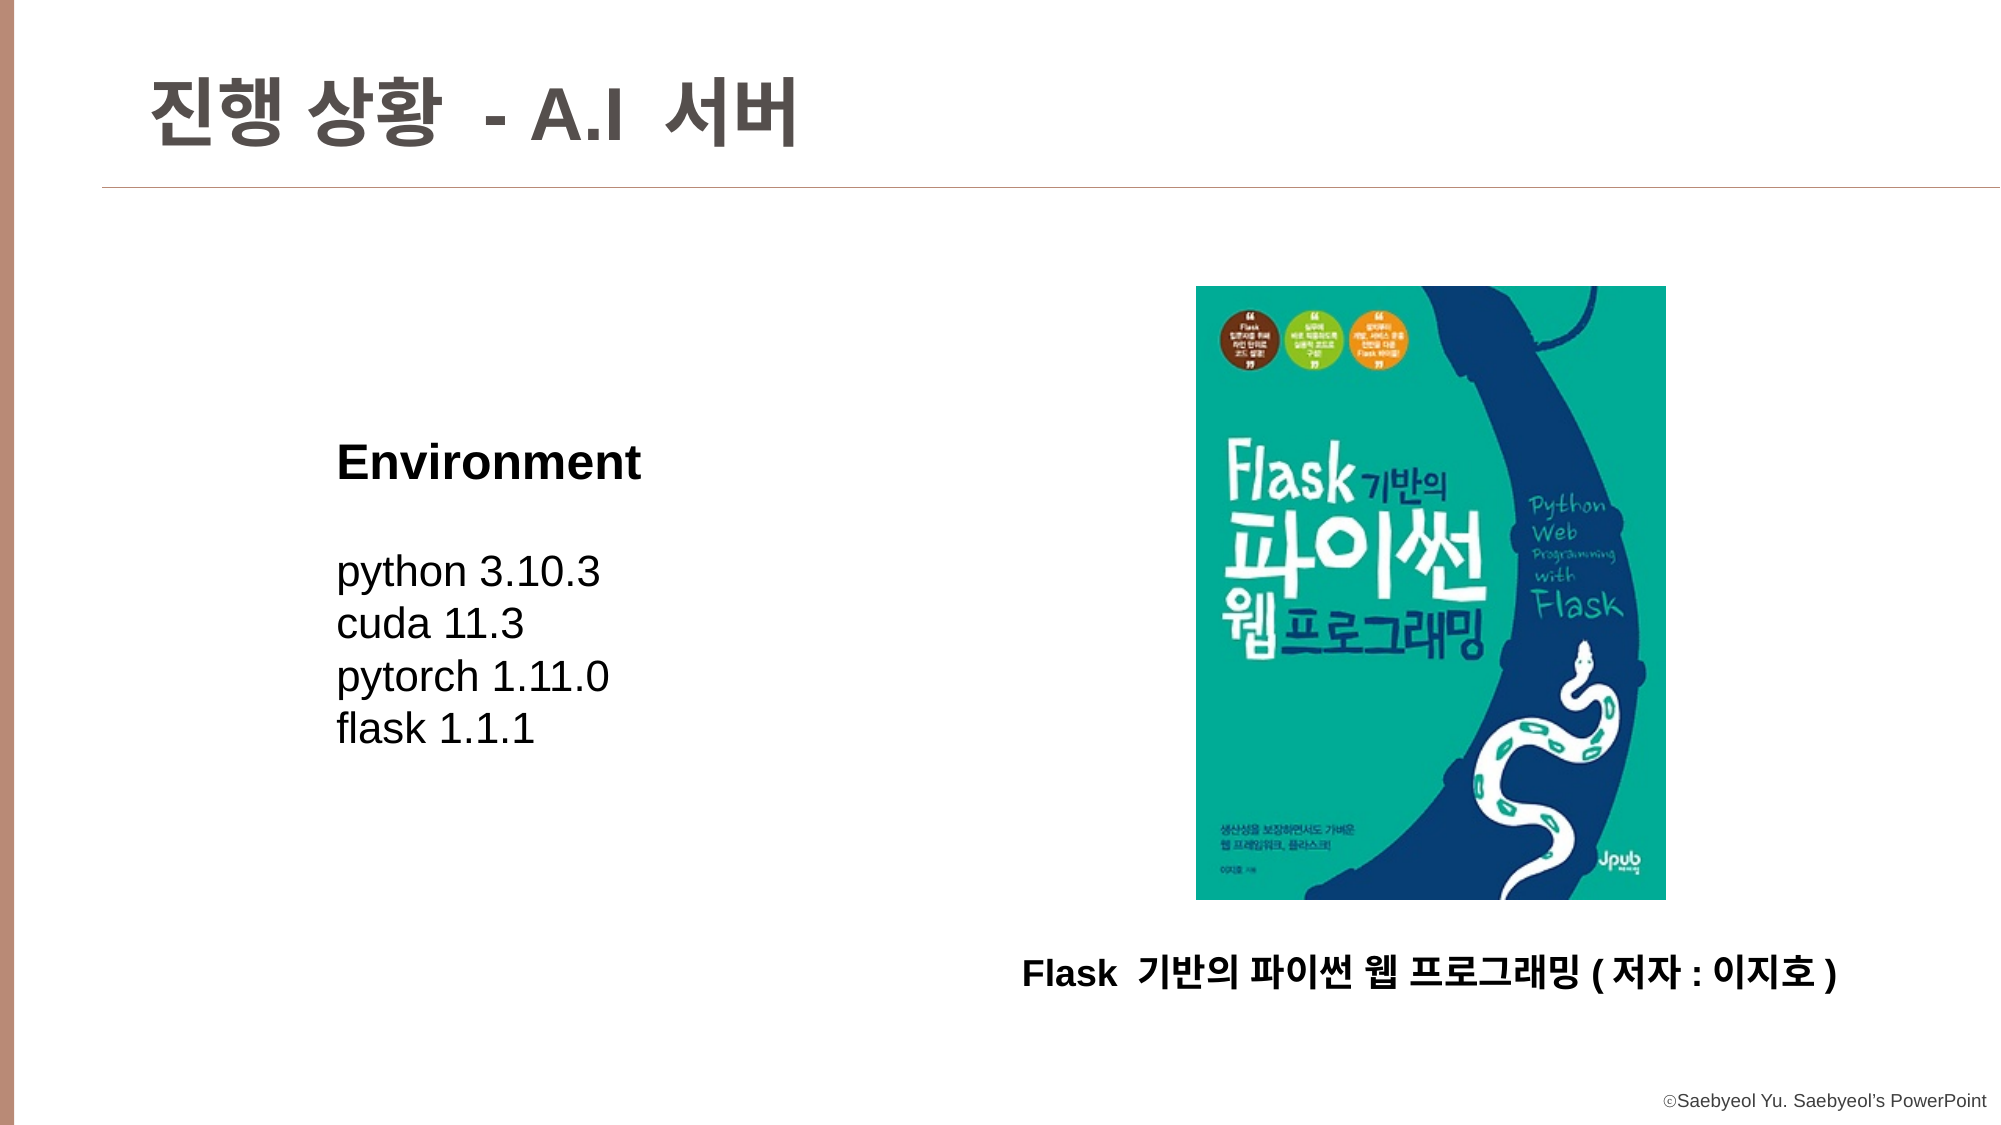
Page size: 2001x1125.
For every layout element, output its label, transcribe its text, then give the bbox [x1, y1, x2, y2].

text_box 진행 상황 - A.I 서버 [133, 57, 949, 163]
text_box Flask 기반의 파이썬 웹 프로그래밍(저자:이지호) [1006, 933, 1856, 1009]
text_box [0, 0, 15, 1125]
picture [1196, 286, 1666, 900]
text_box Environment python 3.10.3 cuda 11.3 pytorch 1.11.0 flask 1.1.1 [321, 415, 900, 768]
